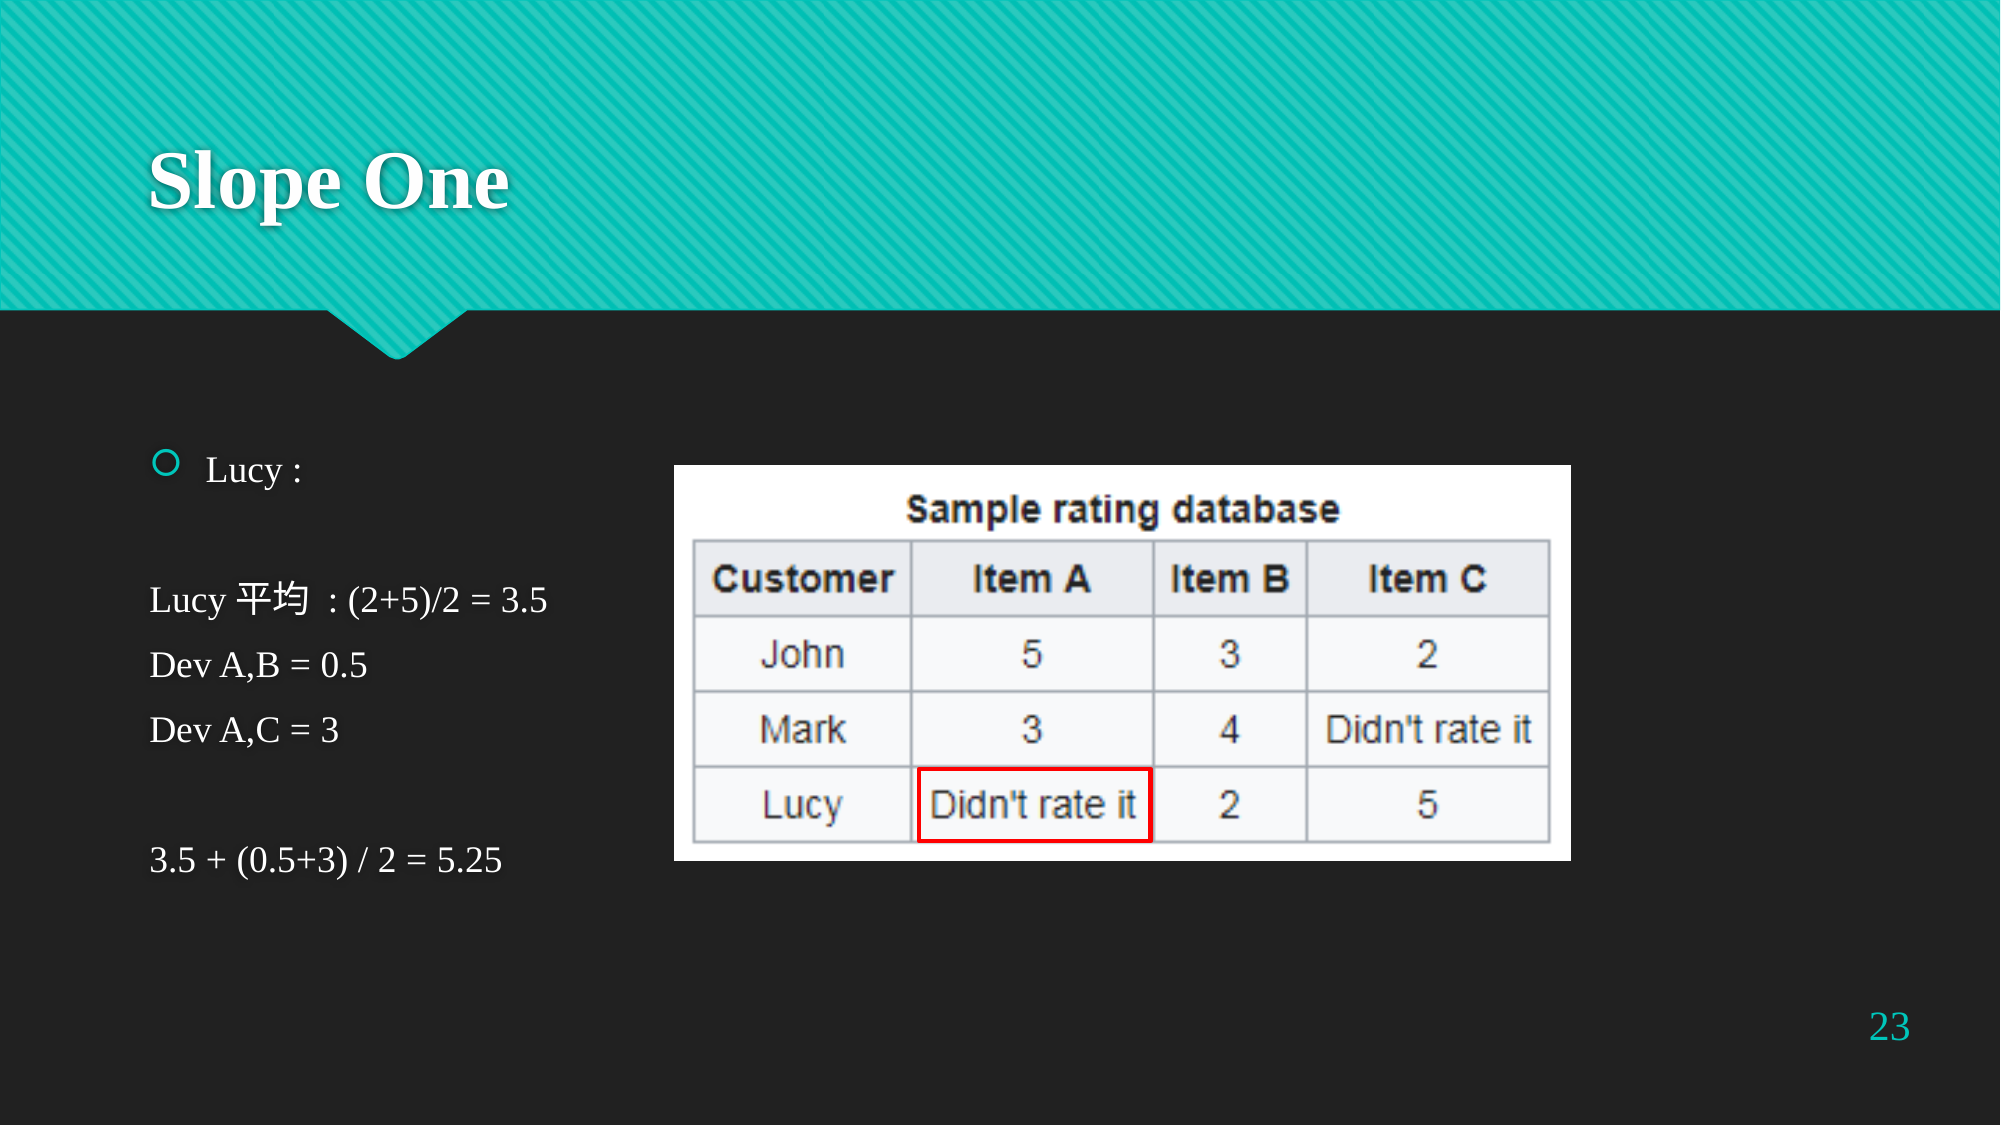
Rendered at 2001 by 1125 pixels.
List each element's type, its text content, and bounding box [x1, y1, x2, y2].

list Lucy : Lucy平均 : (2+5)/2 = 3.5 Dev A,B = 0.5 Dev A,C = 3 3.5 + (0.5+3) / 2 = 5.25 [134, 364, 1866, 962]
slide_number 23 [1751, 970, 1926, 1051]
title Slope One [132, 73, 1868, 233]
picture [674, 464, 1571, 861]
